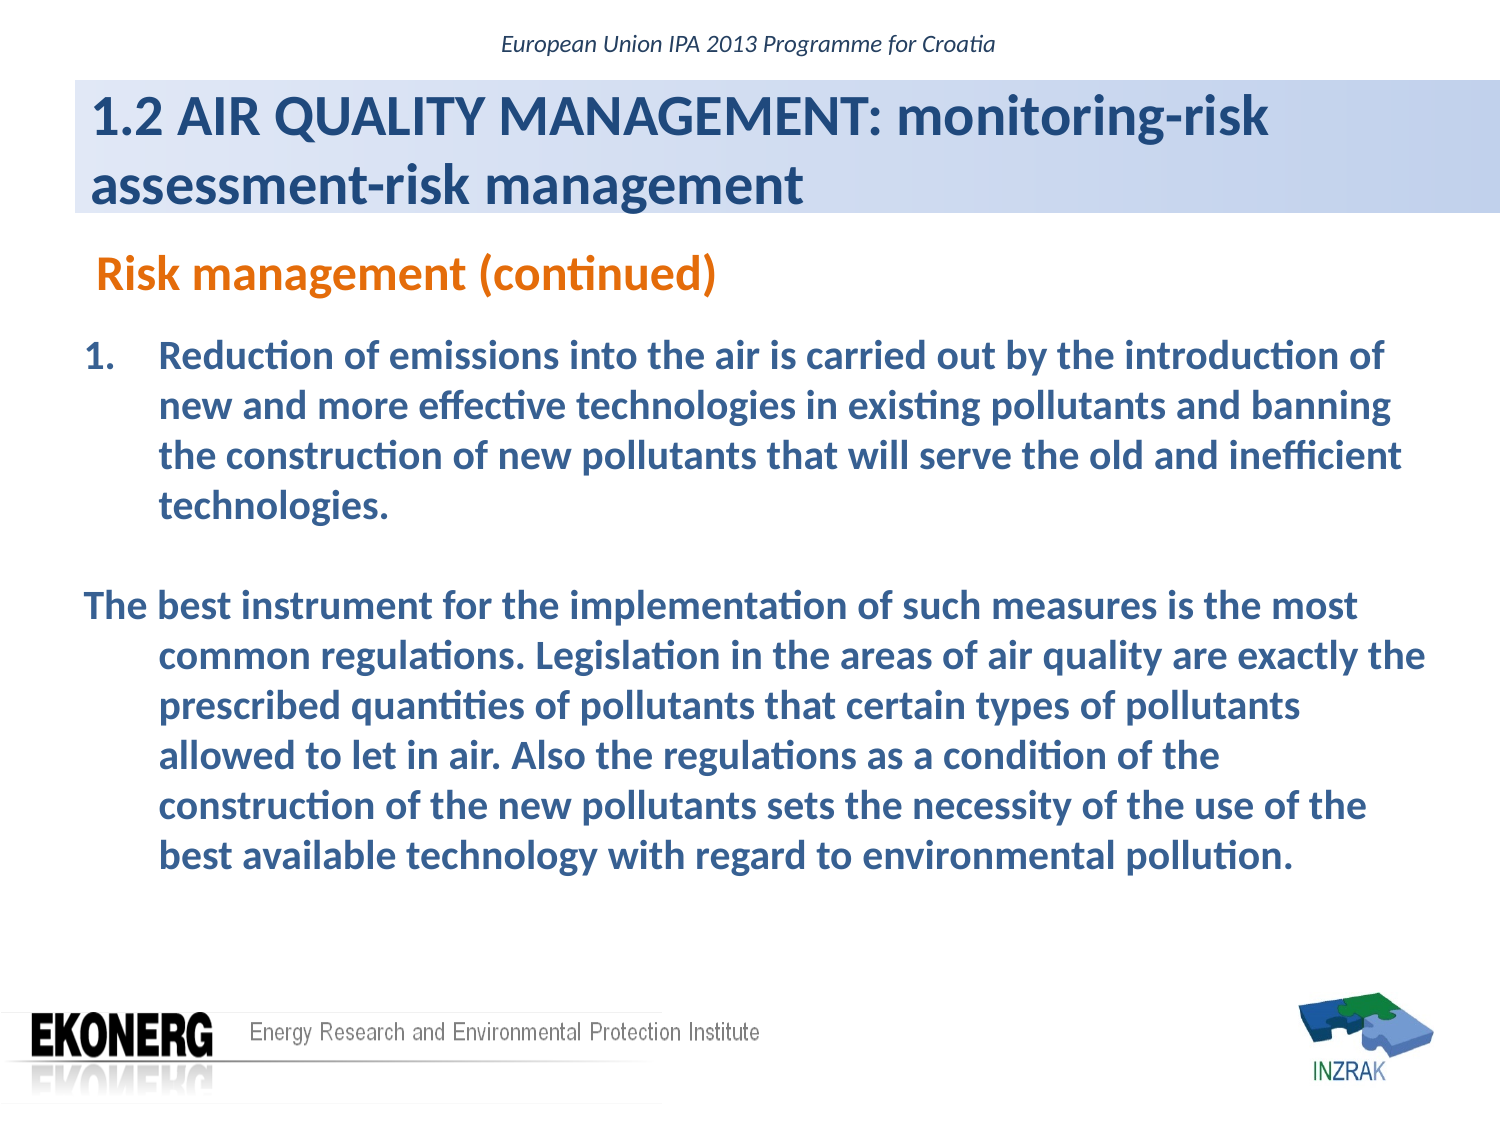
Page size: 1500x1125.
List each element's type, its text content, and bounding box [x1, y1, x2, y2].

text_box Risk management (continued) [81, 232, 764, 308]
title 1.2 AIR QUALITY MANAGEMENT: monitoring-risk assessment-risk management [75, 80, 1500, 213]
picture [0, 1006, 783, 1105]
picture [1298, 992, 1434, 1088]
text_box European Union IPA 2013 Programme for Croatia [0, 23, 1498, 71]
text_box Reduction of emissions into the air is carried out by the introduction of new and more effective technologies in existing pollutants and banning the construction of new pollutants that will serve the old and inefficient technologies. The best instrument for the implementation of such measures is the most common regulations. Legislation in the areas of air quality are exactly the prescribed quantities of pollutants that certain types of pollutants allowed to let in air. Also the regulations as a condition of the construction of the new pollutants sets the necessity of the use of the best available technology with regard to environmental pollution. [68, 320, 1460, 886]
